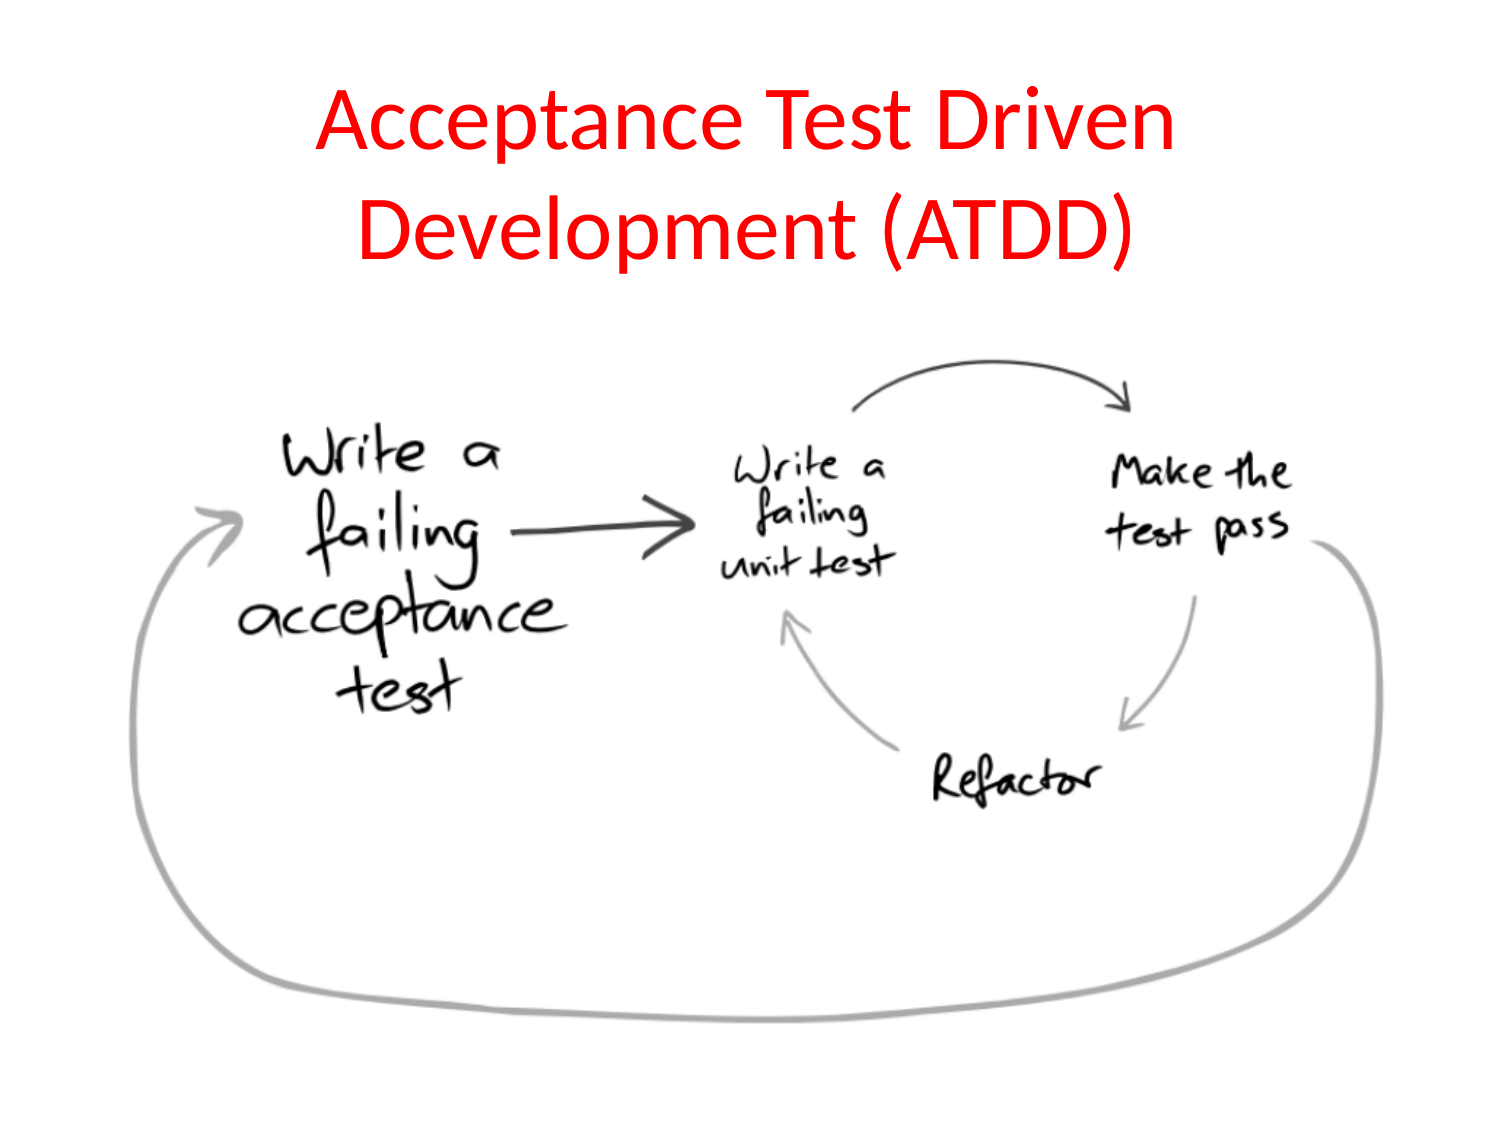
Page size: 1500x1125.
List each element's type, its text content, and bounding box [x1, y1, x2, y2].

title Acceptance Test Driven Development (ATDD) [72, 67, 1423, 268]
picture [66, 302, 1447, 1072]
